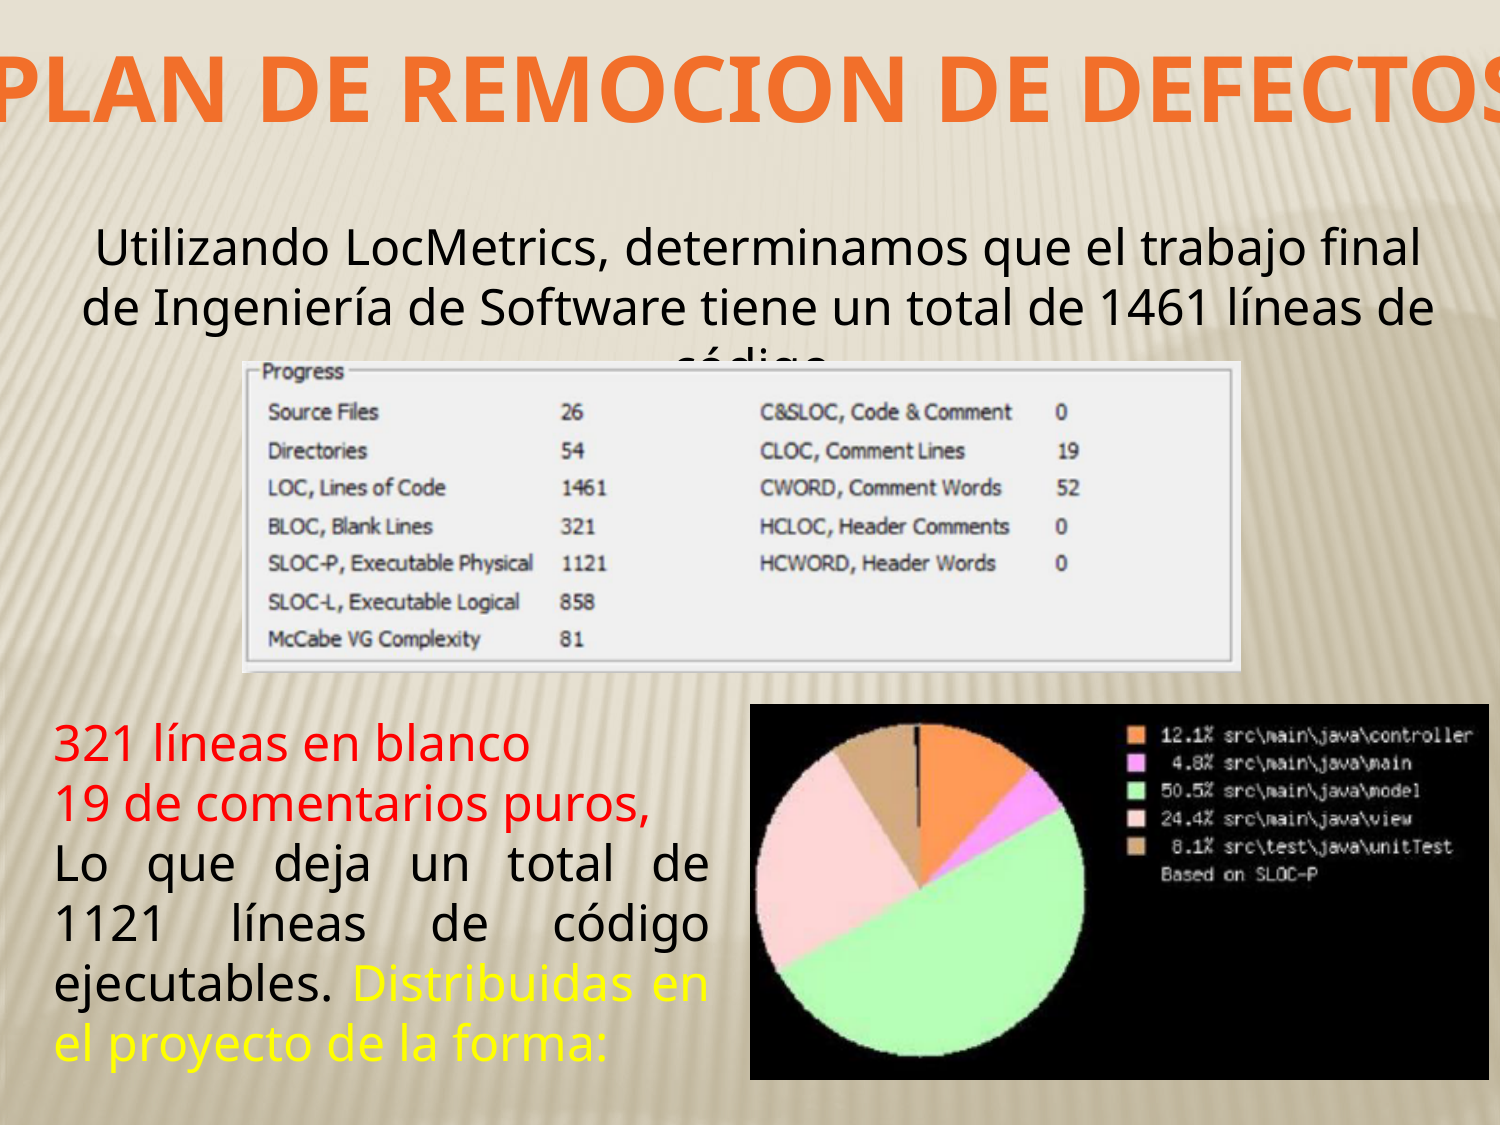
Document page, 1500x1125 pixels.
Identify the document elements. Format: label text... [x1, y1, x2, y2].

text_box PLAN DE REMOCION DE DEFECTOS [0, 23, 1500, 149]
text_box 321 líneas en blanco 19 de comentarios puros, Lo que deja un total de 1121 líneas de código ejecutables. Distribuidas en el proyecto de la forma: [38, 704, 727, 1080]
picture [749, 703, 1489, 1080]
picture [241, 361, 1241, 673]
text_box Utilizando LocMetrics, determinamos que el trabajo final de Ingeniería de Software tiene un total de 1461 líneas de código. [56, 208, 1462, 403]
